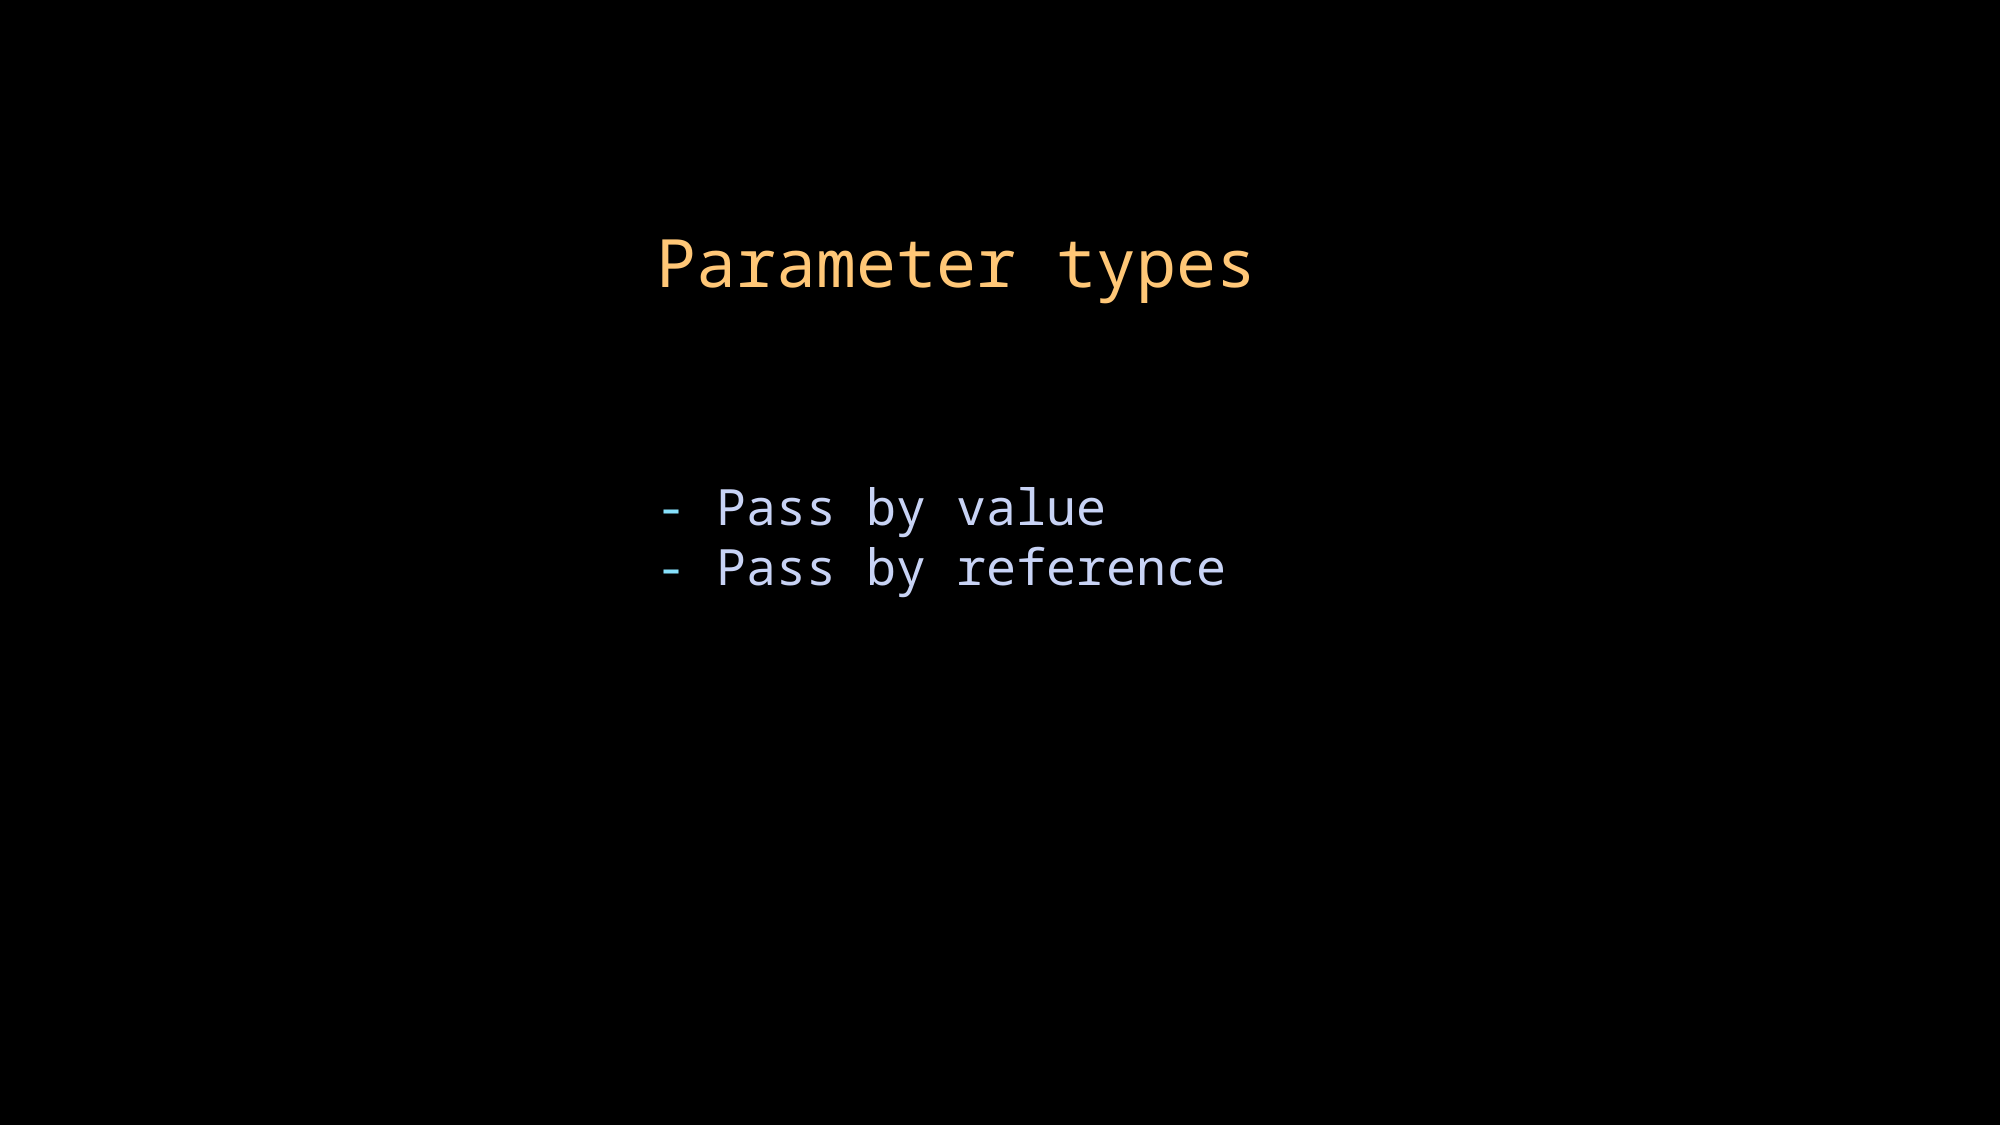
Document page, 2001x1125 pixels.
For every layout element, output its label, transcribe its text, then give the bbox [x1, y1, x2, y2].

text_box Parameter types [641, 213, 1474, 309]
text_box - Pass by value - Pass by reference [641, 467, 1474, 603]
